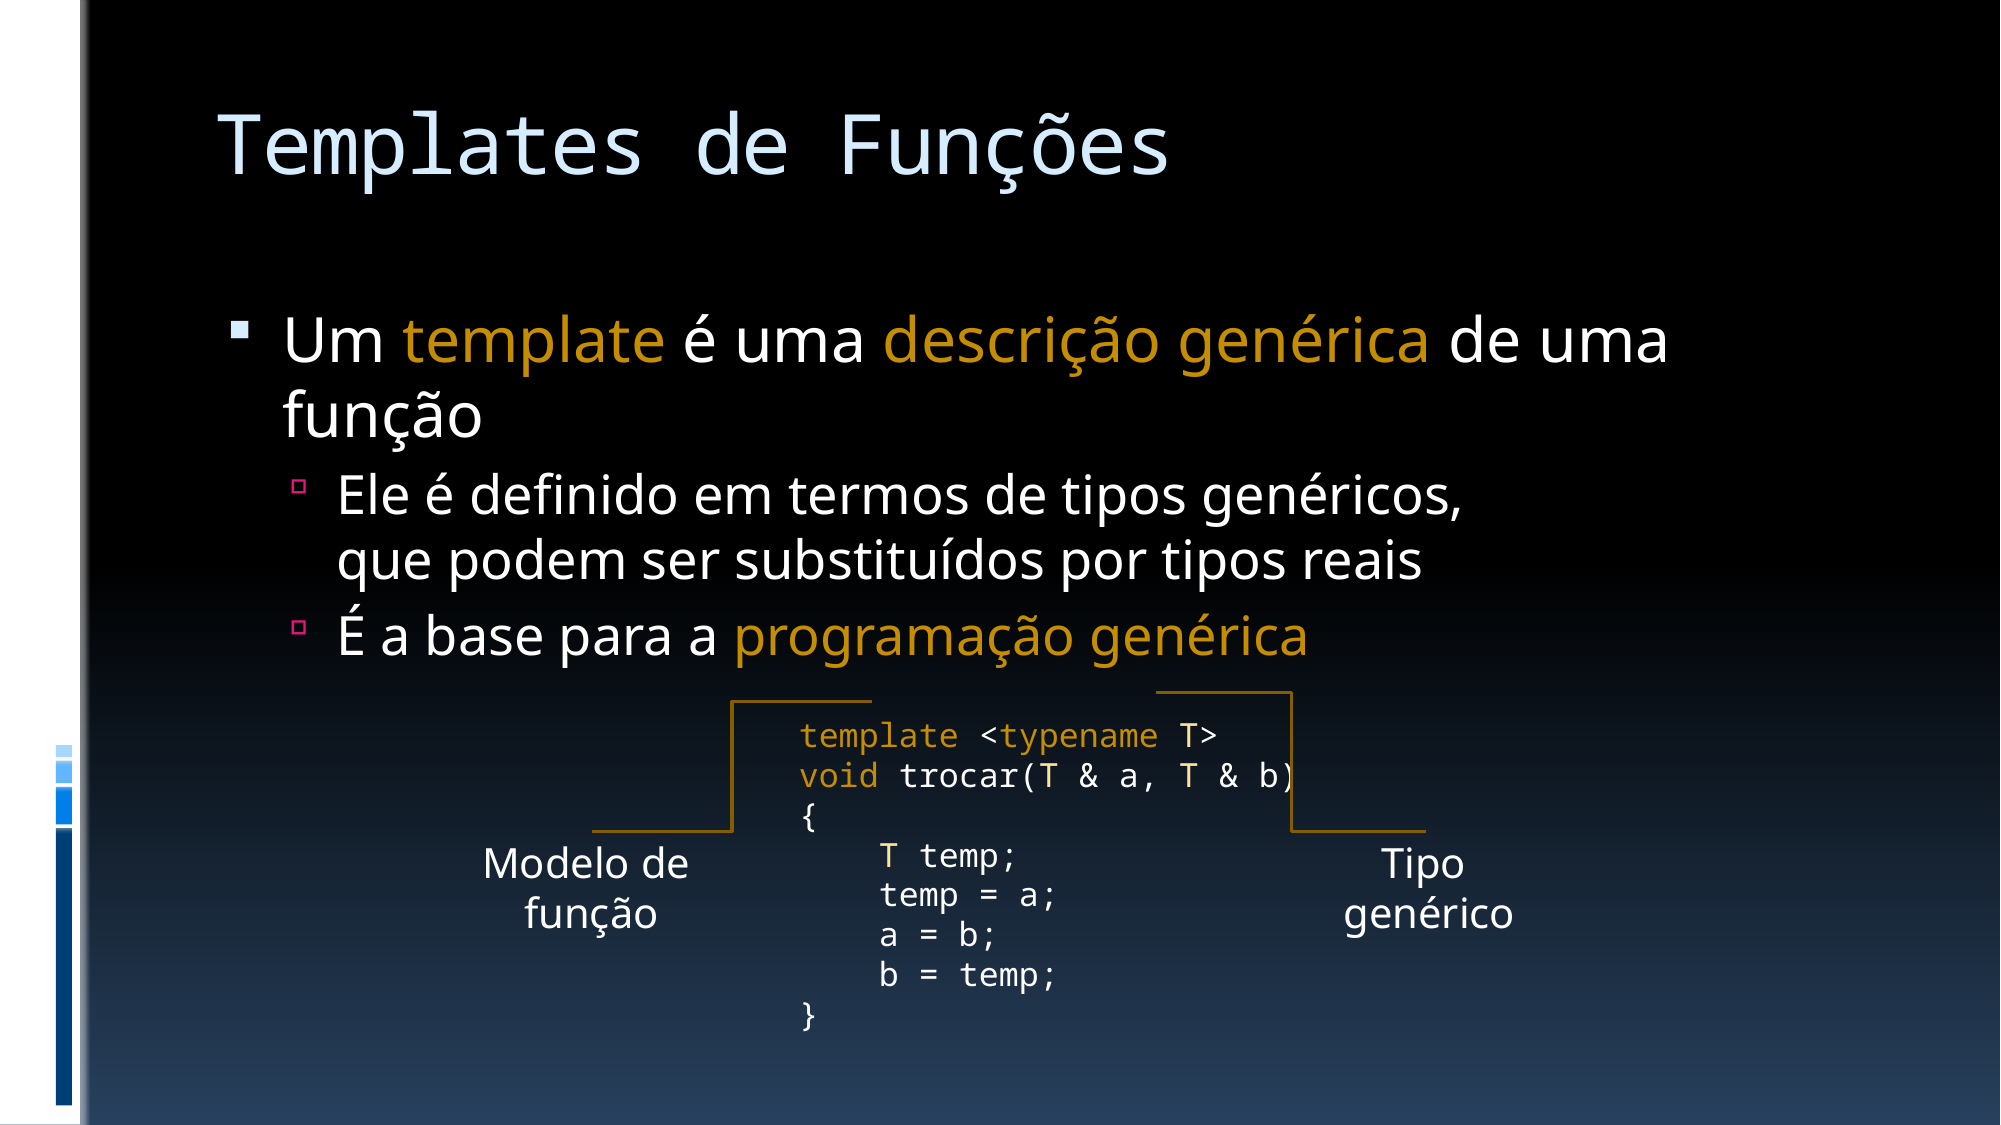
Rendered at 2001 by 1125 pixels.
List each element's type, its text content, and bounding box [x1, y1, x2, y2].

title Templates de Funções [200, 83, 1900, 234]
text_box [479, 691, 1521, 1046]
list Um template é uma descrição genérica de uma função Ele é definido em termos de tipos genéricos, que podem ser substituídos por tipos reais É a base para a programação genérica [200, 292, 1900, 1043]
